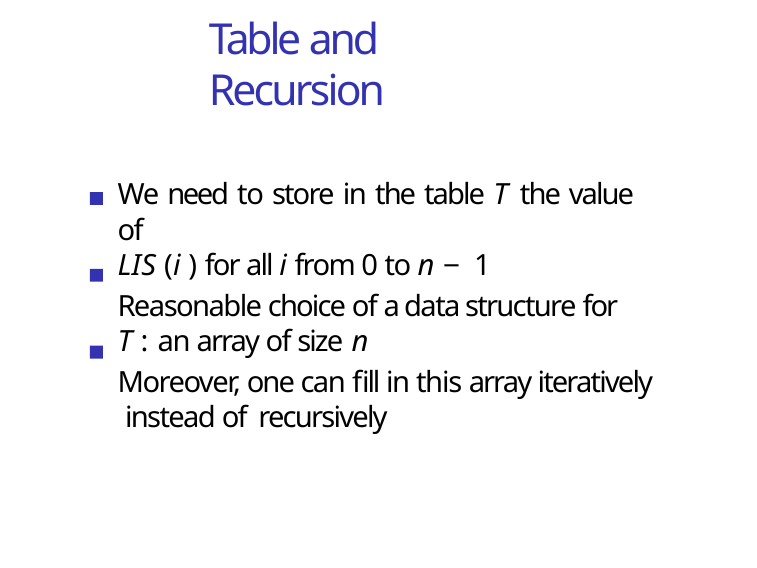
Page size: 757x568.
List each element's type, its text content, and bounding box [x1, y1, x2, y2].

text_box [89, 192, 103, 205]
text_box [89, 268, 103, 282]
title Table and Recursion [206, 9, 549, 115]
text_box [89, 345, 103, 359]
text_box We need to store in the table T the value of LIS (i ) for all i from 0 to n − 1 Reasonable choice of a data structure for T : an array of size n Moreover, one can fill in this array iteratively instead of recursively [115, 173, 655, 434]
